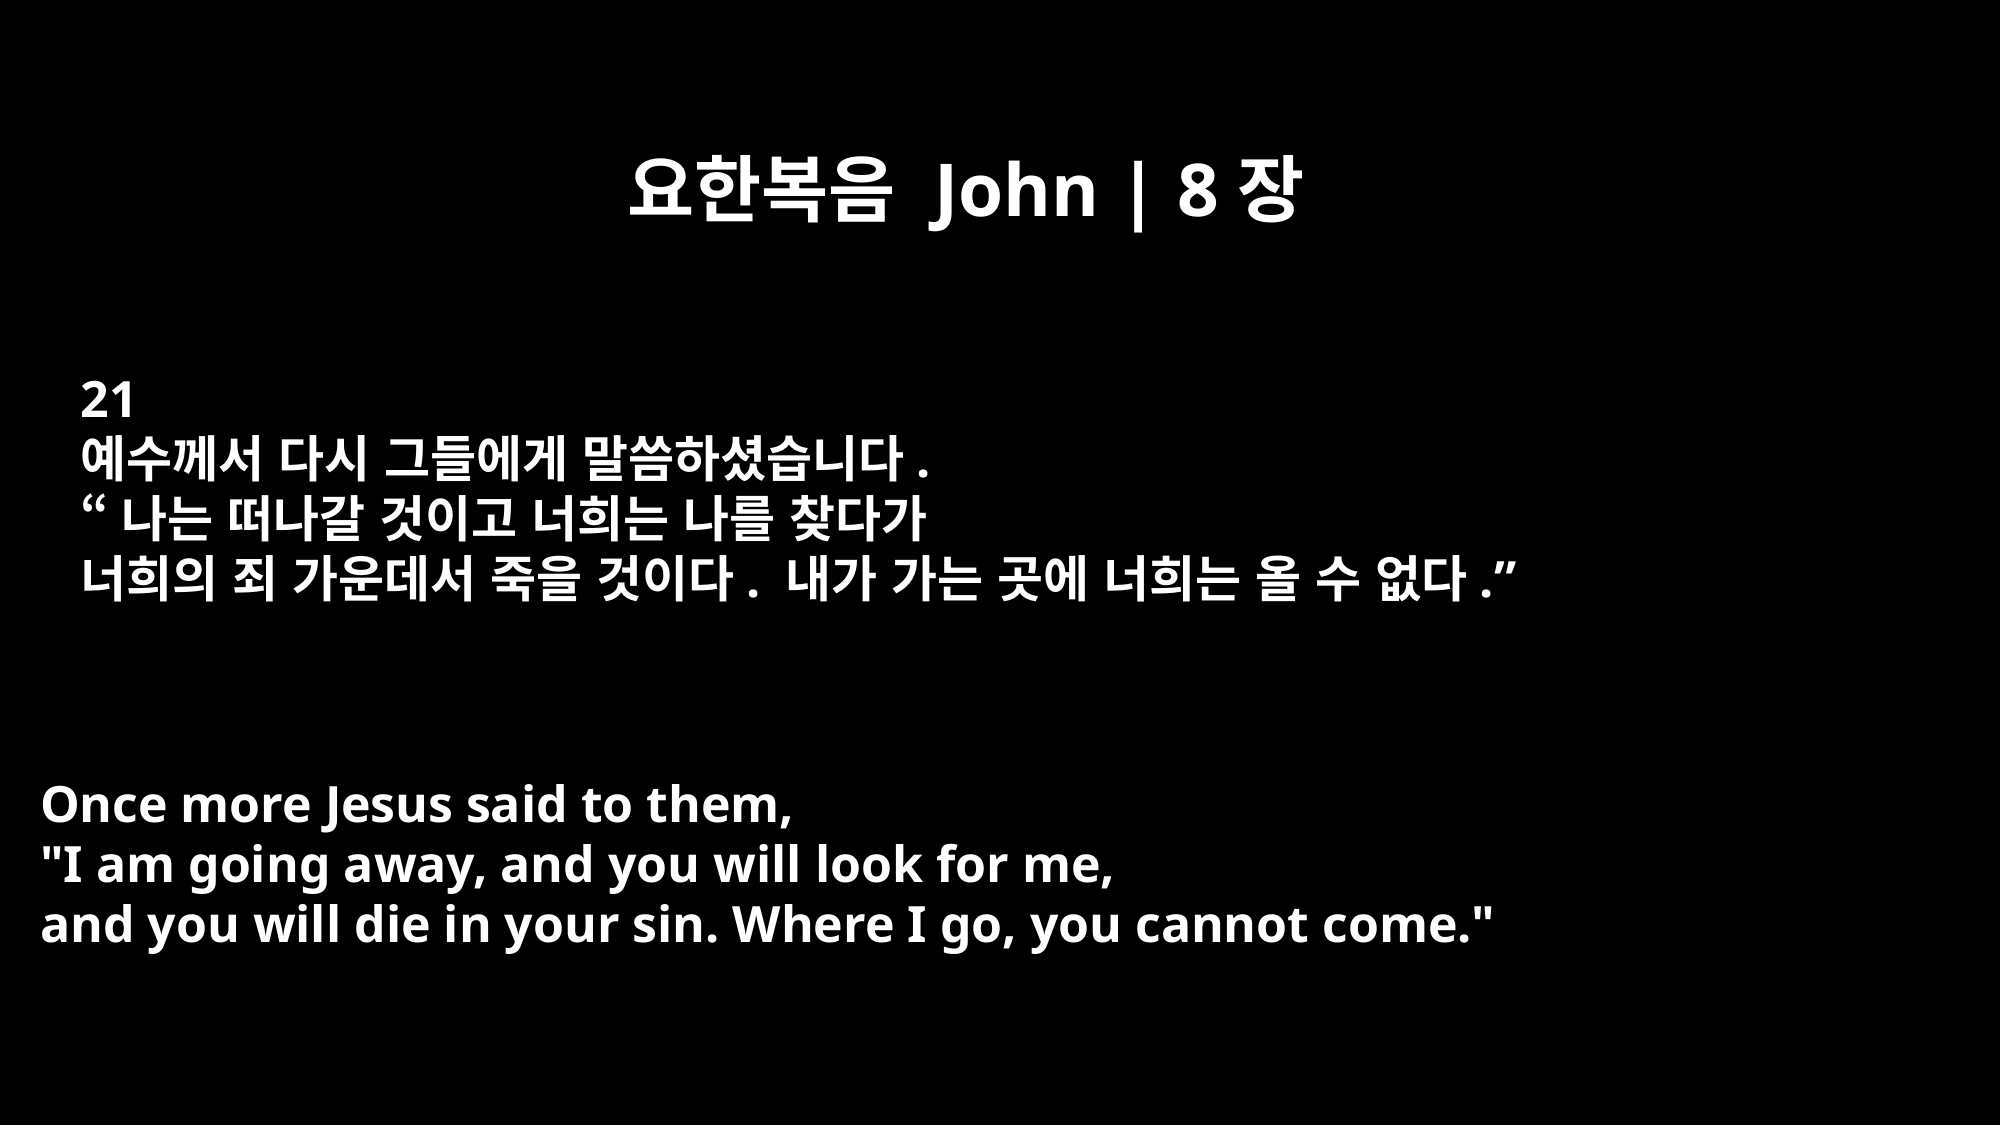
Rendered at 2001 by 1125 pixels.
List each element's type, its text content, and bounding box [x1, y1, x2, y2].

text_box Once more Jesus said to them, "I am going away, and you will look for me, and you will die in your sin. Where I go, you cannot come." [25, 764, 1511, 960]
text_box 요한복음 John | 8장 [612, 136, 1320, 239]
text_box 21 예수께서 다시 그들에게 말씀하셨습니다. “나는 떠나갈 것이고 너희는 나를 찾다가 너희의 죄 가운데서 죽을 것이다. 내가 가는 곳에 너희는 올 수 없다.” [65, 359, 1532, 615]
